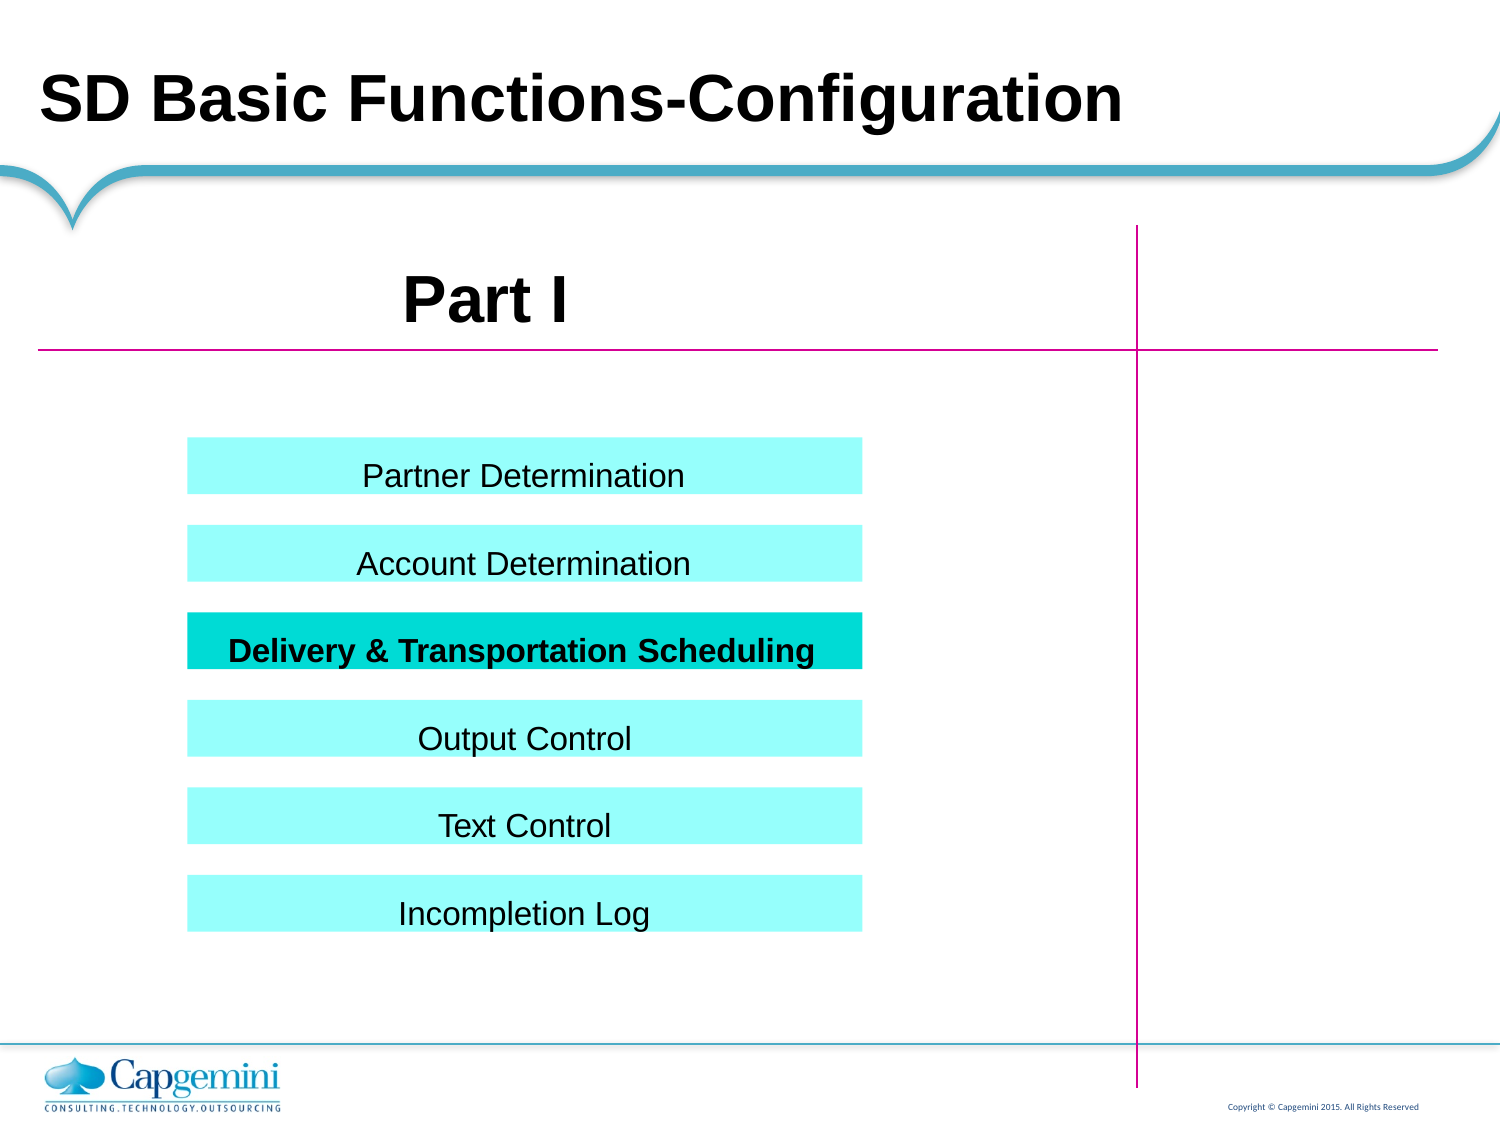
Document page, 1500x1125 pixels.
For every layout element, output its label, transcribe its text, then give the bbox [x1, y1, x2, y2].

text_box Account Determination [187, 524, 863, 582]
text_box Part I [400, 255, 572, 336]
text_box Output Control [187, 699, 863, 757]
text_box Incompletion Log [187, 874, 863, 932]
text_box Delivery & Transportation Scheduling [187, 612, 863, 670]
text_box Partner Determination [187, 437, 863, 495]
text_box Text Control [187, 787, 863, 845]
title SD Basic Functions-Configuration [24, 23, 1500, 244]
picture [44, 1056, 281, 1113]
